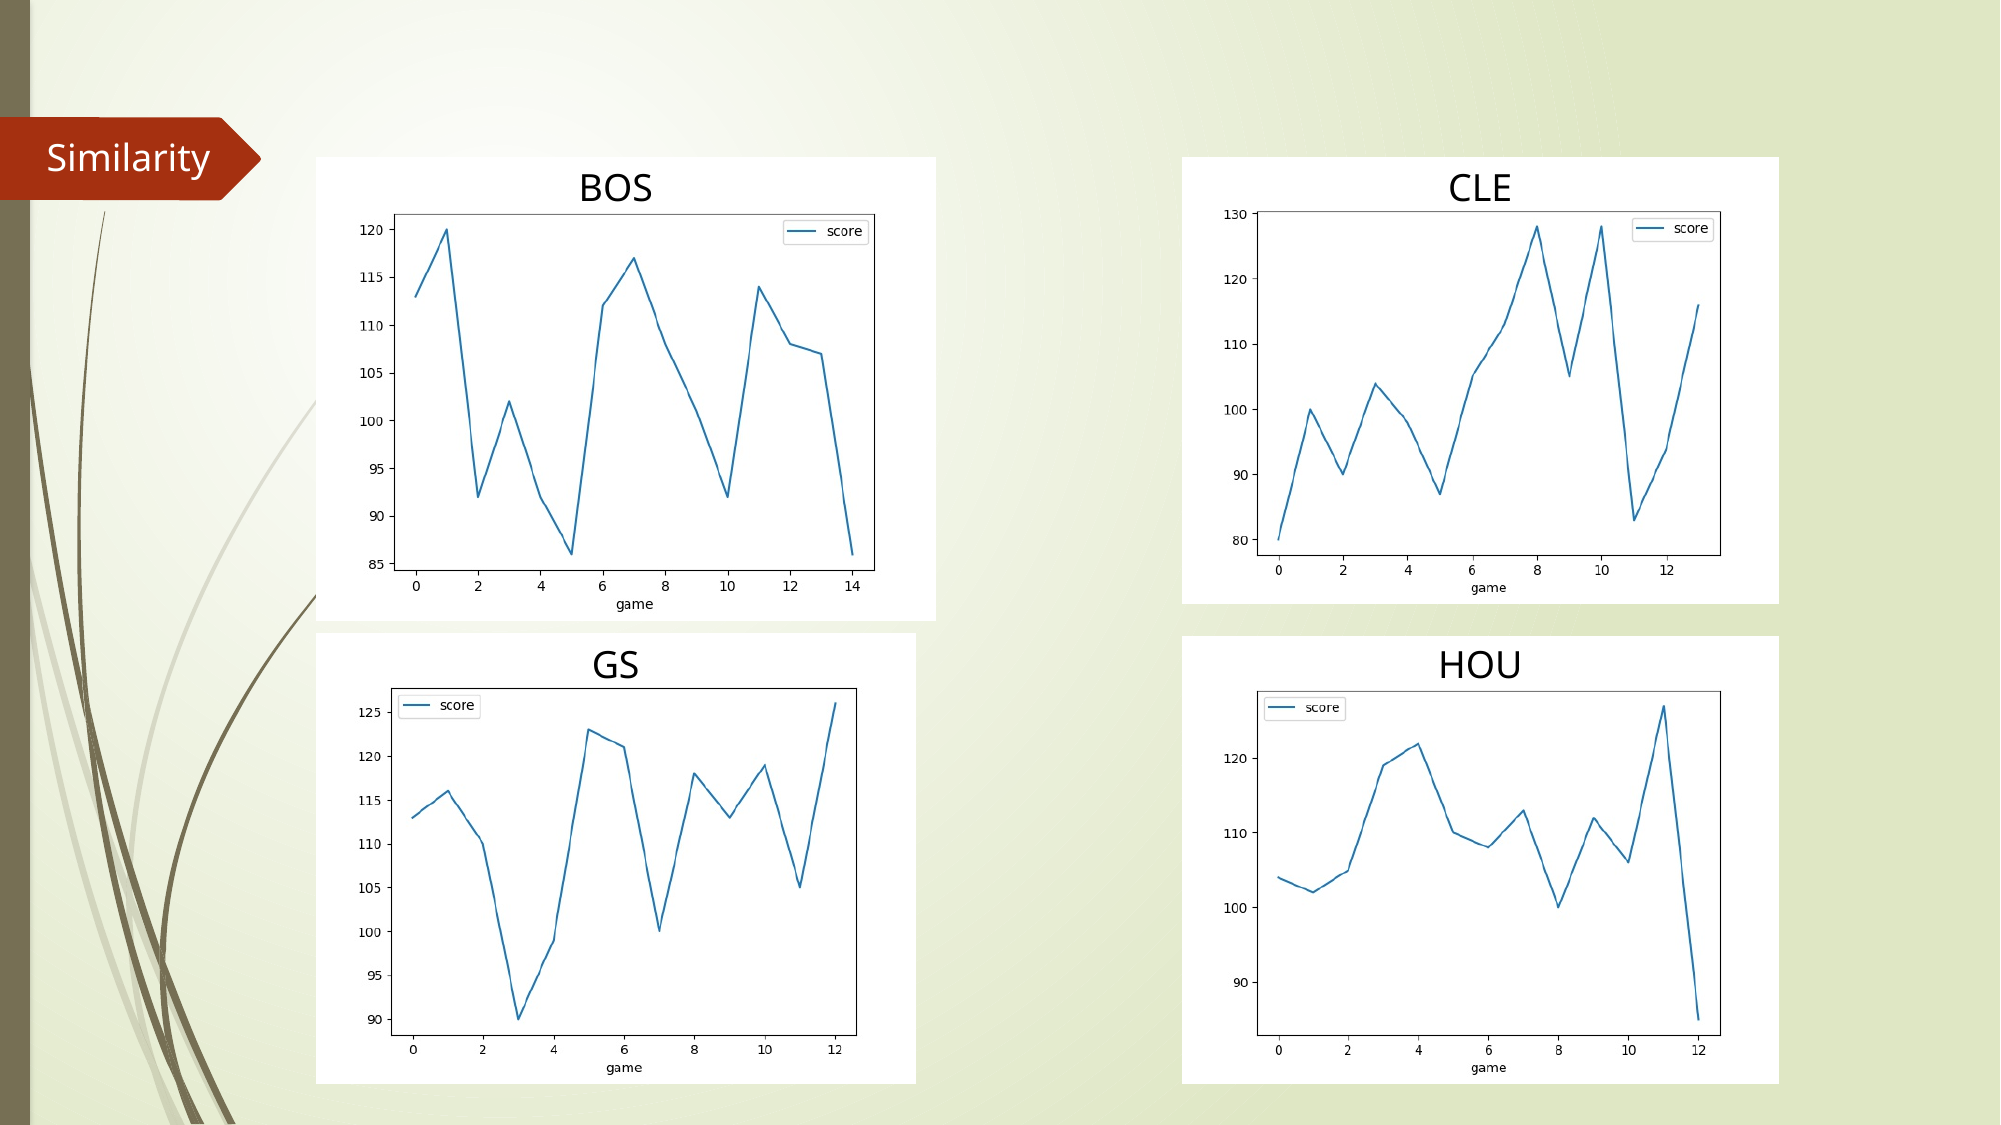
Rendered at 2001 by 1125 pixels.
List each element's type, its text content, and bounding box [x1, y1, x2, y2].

picture [1182, 636, 1779, 1084]
text_box Similarity [31, 126, 226, 187]
picture [316, 633, 916, 1084]
picture [1182, 156, 1779, 604]
picture [316, 156, 936, 622]
